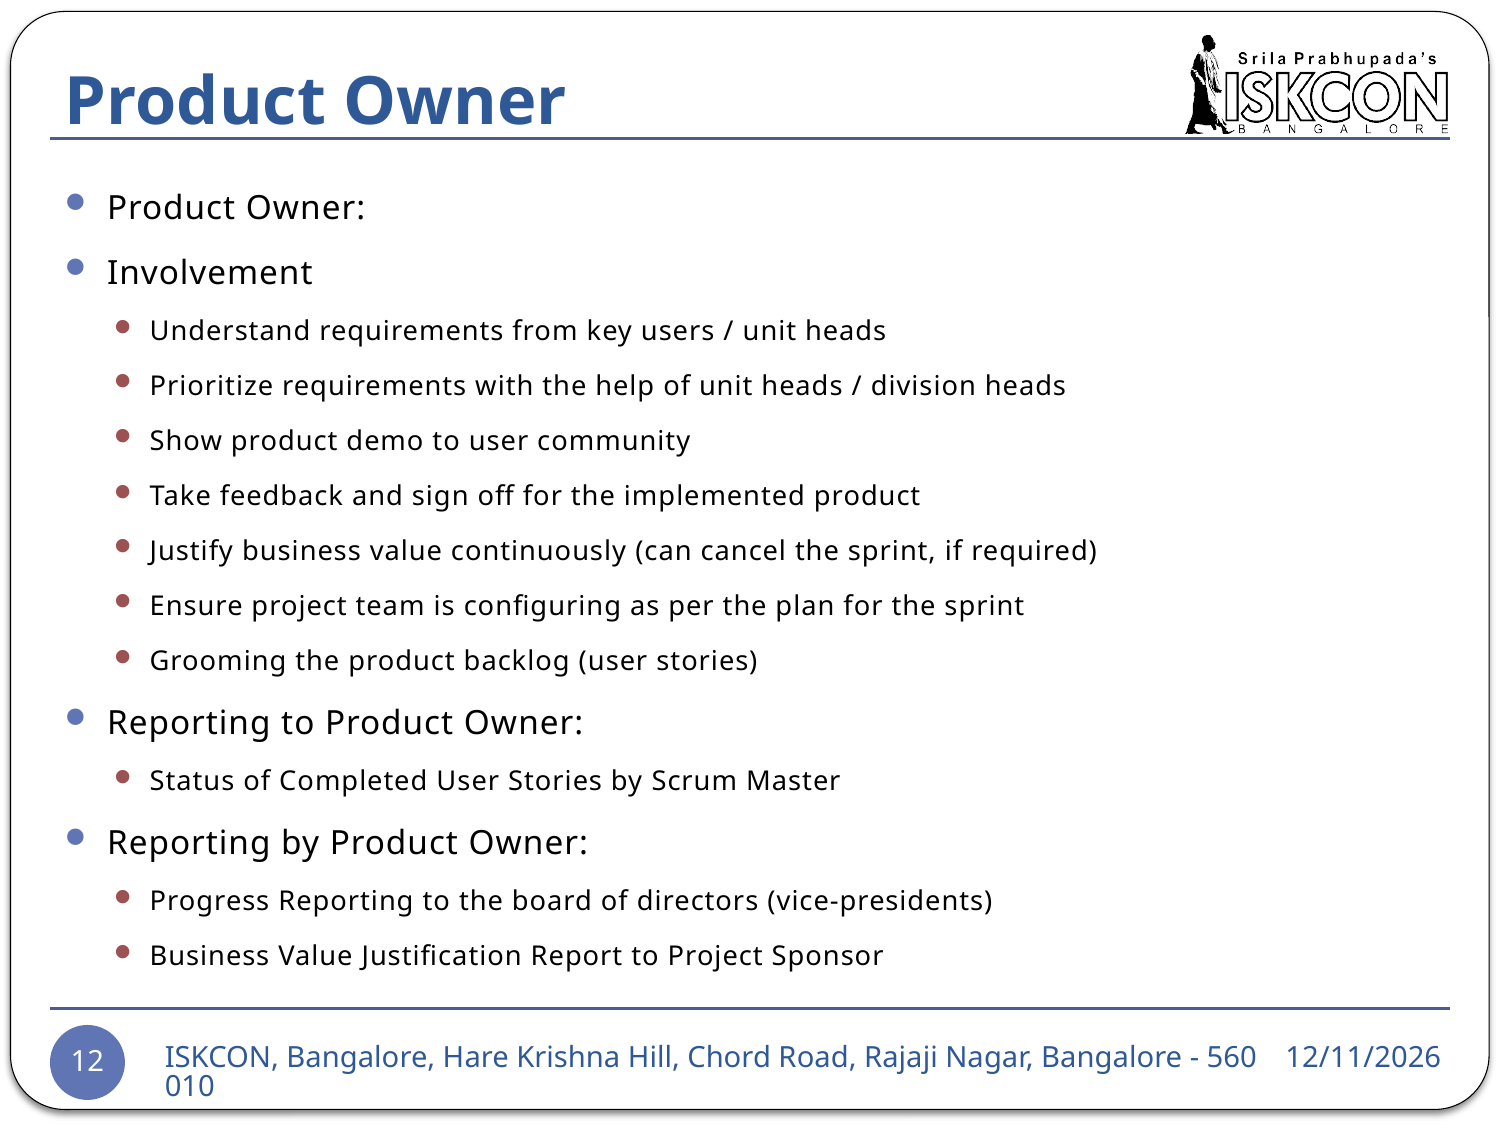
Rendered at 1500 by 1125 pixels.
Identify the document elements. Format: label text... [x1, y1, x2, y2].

list Product Owner: Involvement Understand requirements from key users / unit heads Prioritize requirements with the help of unit heads / division heads Show product demo to user community Take feedback and sign off for the implemented product Justify business value continuously (can cancel the sprint, if required) Ensure project team is configuring as per the plan for the sprint Grooming the product backlog (user stories) Reporting to Product Owner: Status of Completed User Stories by Scrum Master Reporting by Product Owner: Progress Reporting to the board of directors (vice-presidents) Business Value Justification Report to Project Sponsor [50, 162, 1450, 988]
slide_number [1050, 1019, 1457, 1098]
picture [1185, 35, 1448, 134]
title Product Owner [50, 0, 1175, 138]
footer ISKCON, Bangalore, Hare Krishna Hill, Chord Road, Rajaji Nagar, Bangalore - 560010 [150, 1021, 1288, 1096]
slide_number 12 [49, 1024, 125, 1100]
